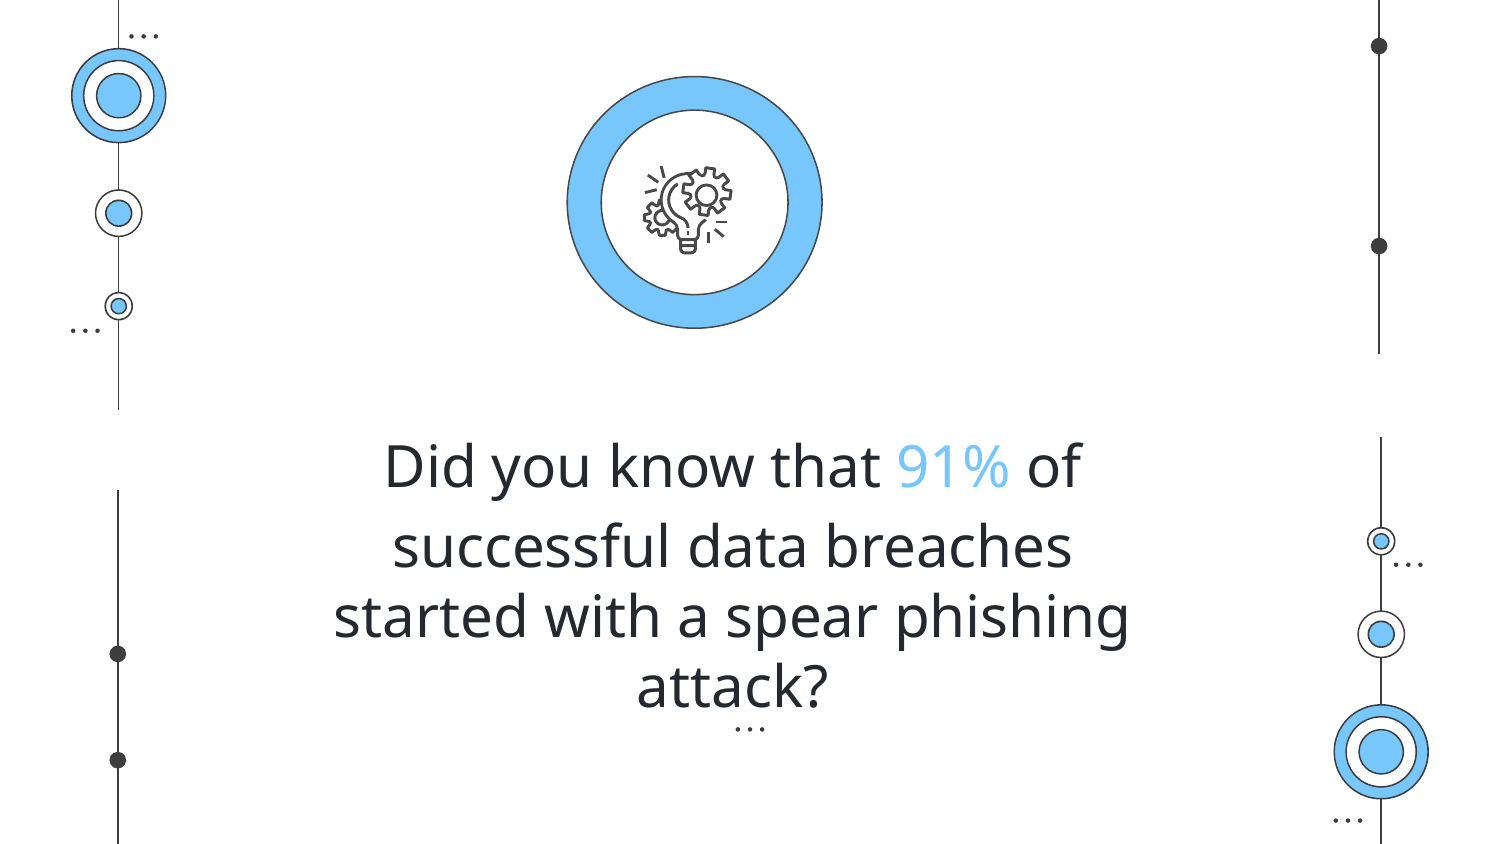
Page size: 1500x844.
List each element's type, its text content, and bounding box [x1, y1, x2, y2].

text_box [642, 165, 733, 255]
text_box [566, 76, 823, 329]
title Did you know that 91% of successful data breaches started with a spear phishing attack? [296, 414, 1169, 647]
